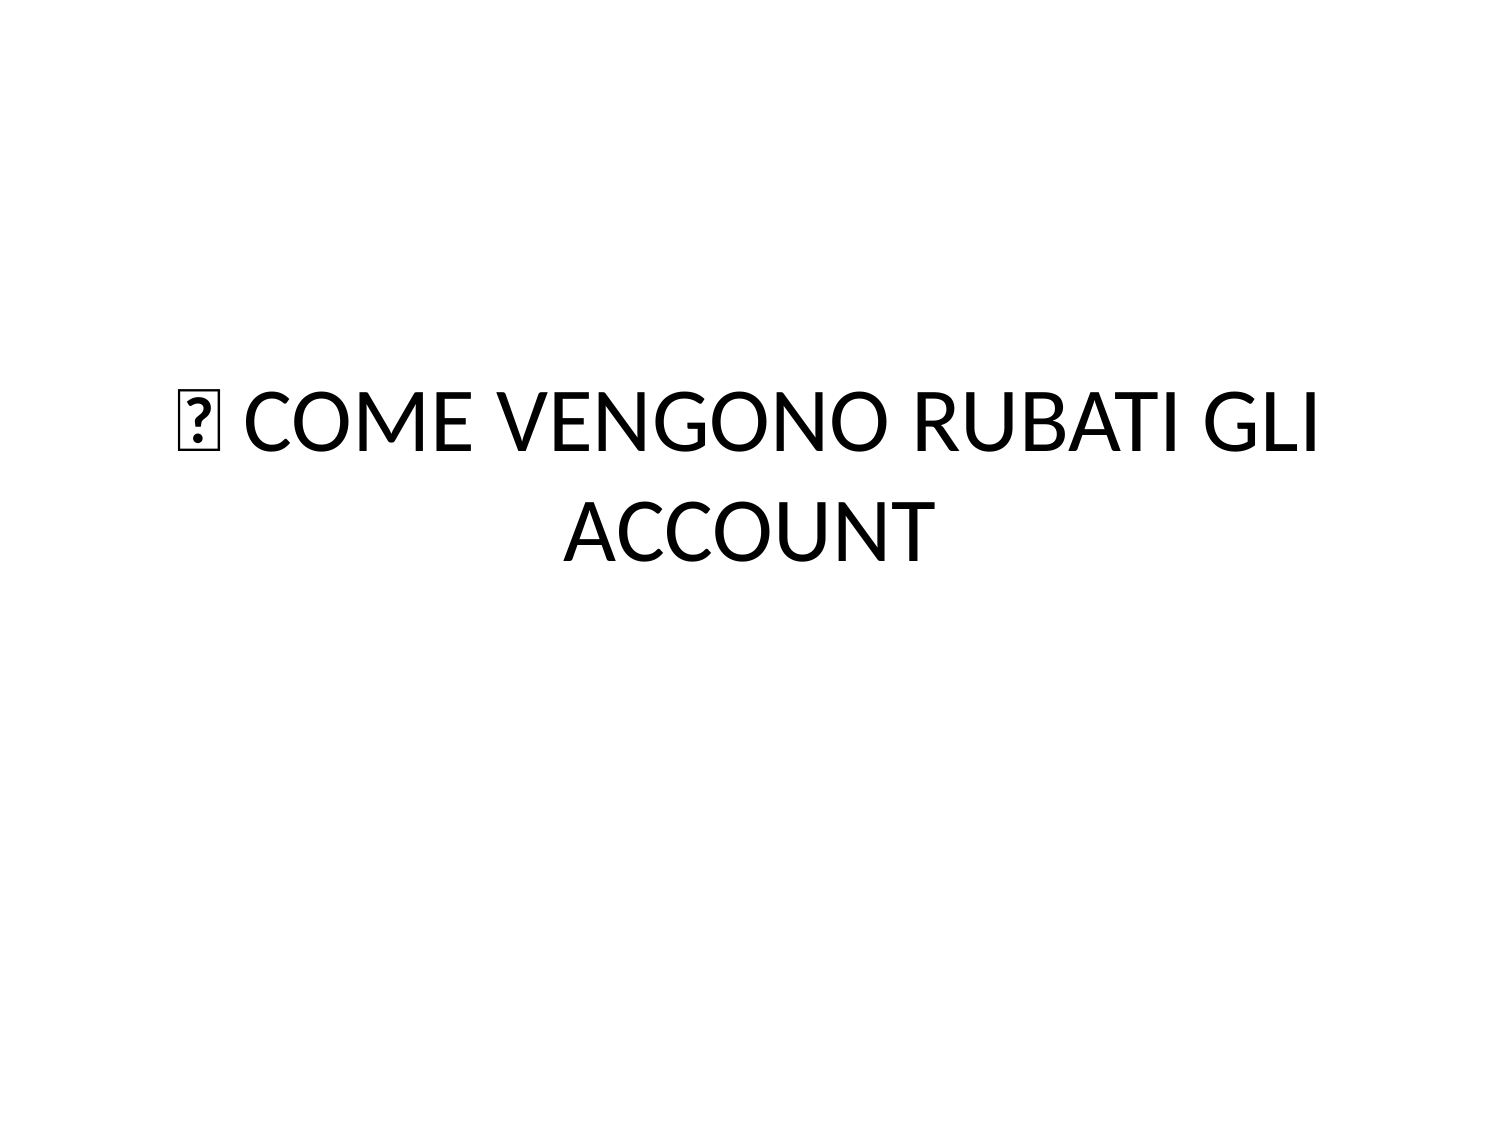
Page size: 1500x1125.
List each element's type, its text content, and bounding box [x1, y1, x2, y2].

title 🧠 COME VENGONO RUBATI GLI ACCOUNT [112, 349, 1388, 591]
